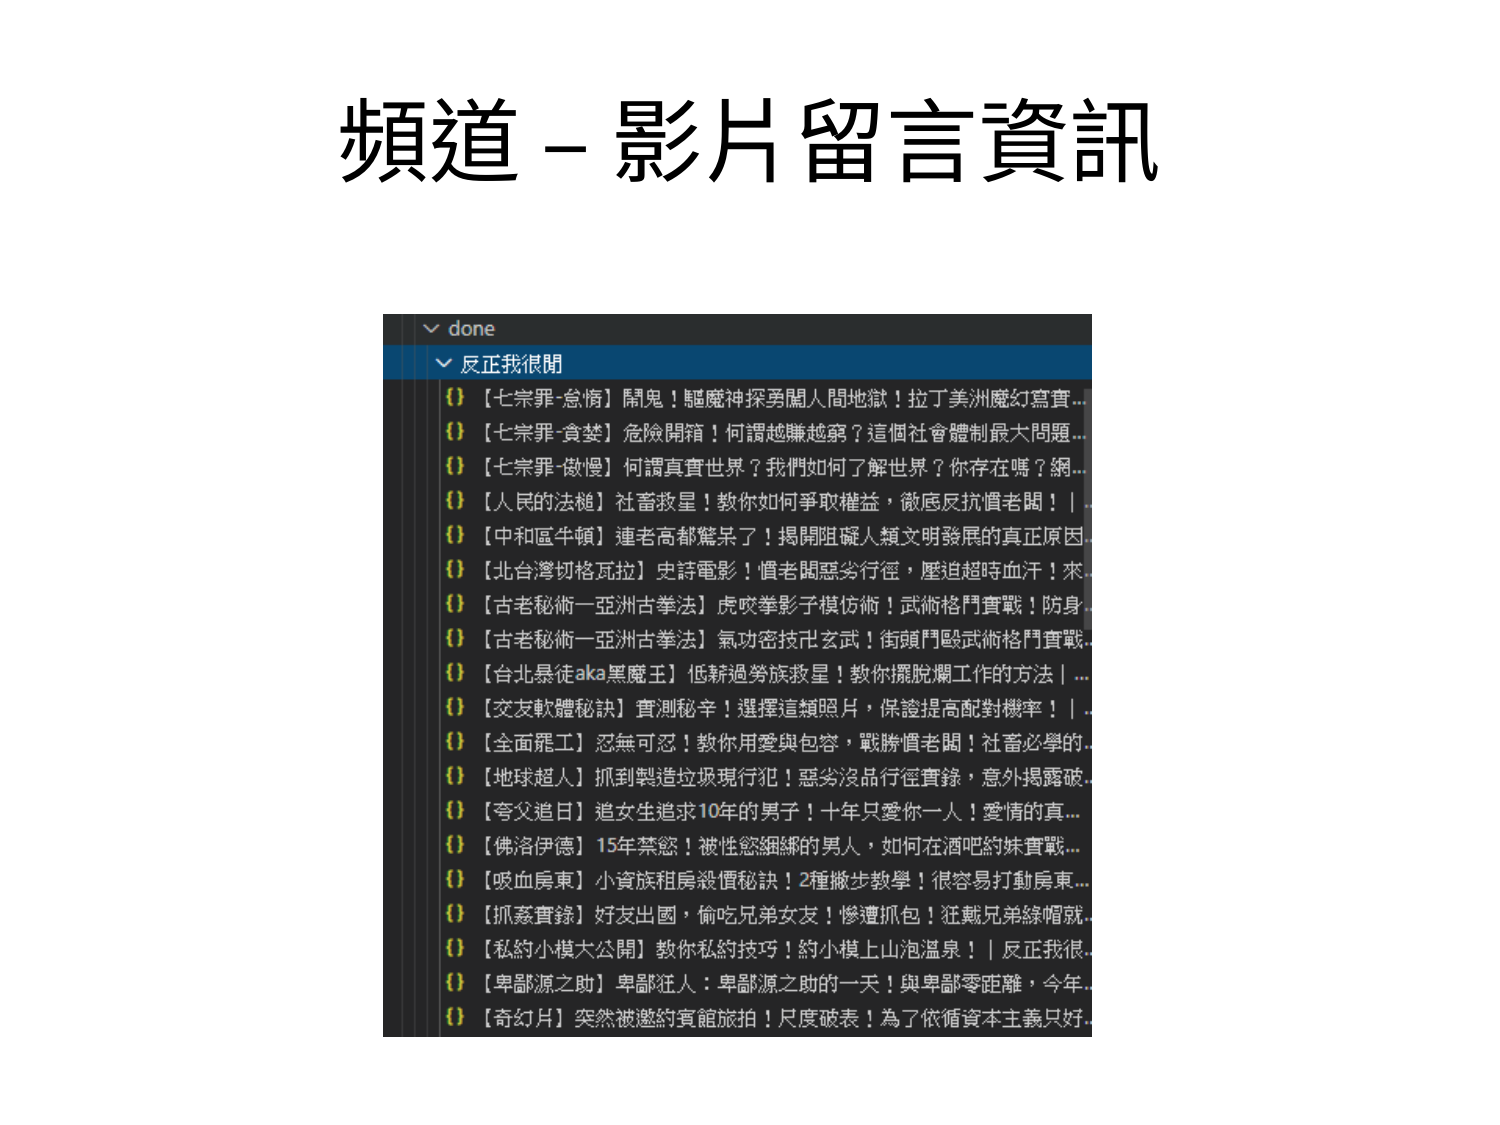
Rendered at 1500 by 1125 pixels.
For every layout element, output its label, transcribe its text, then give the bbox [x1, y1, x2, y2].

title 頻道 – 影片留言資訊 [75, 45, 1425, 233]
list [383, 314, 1092, 1037]
